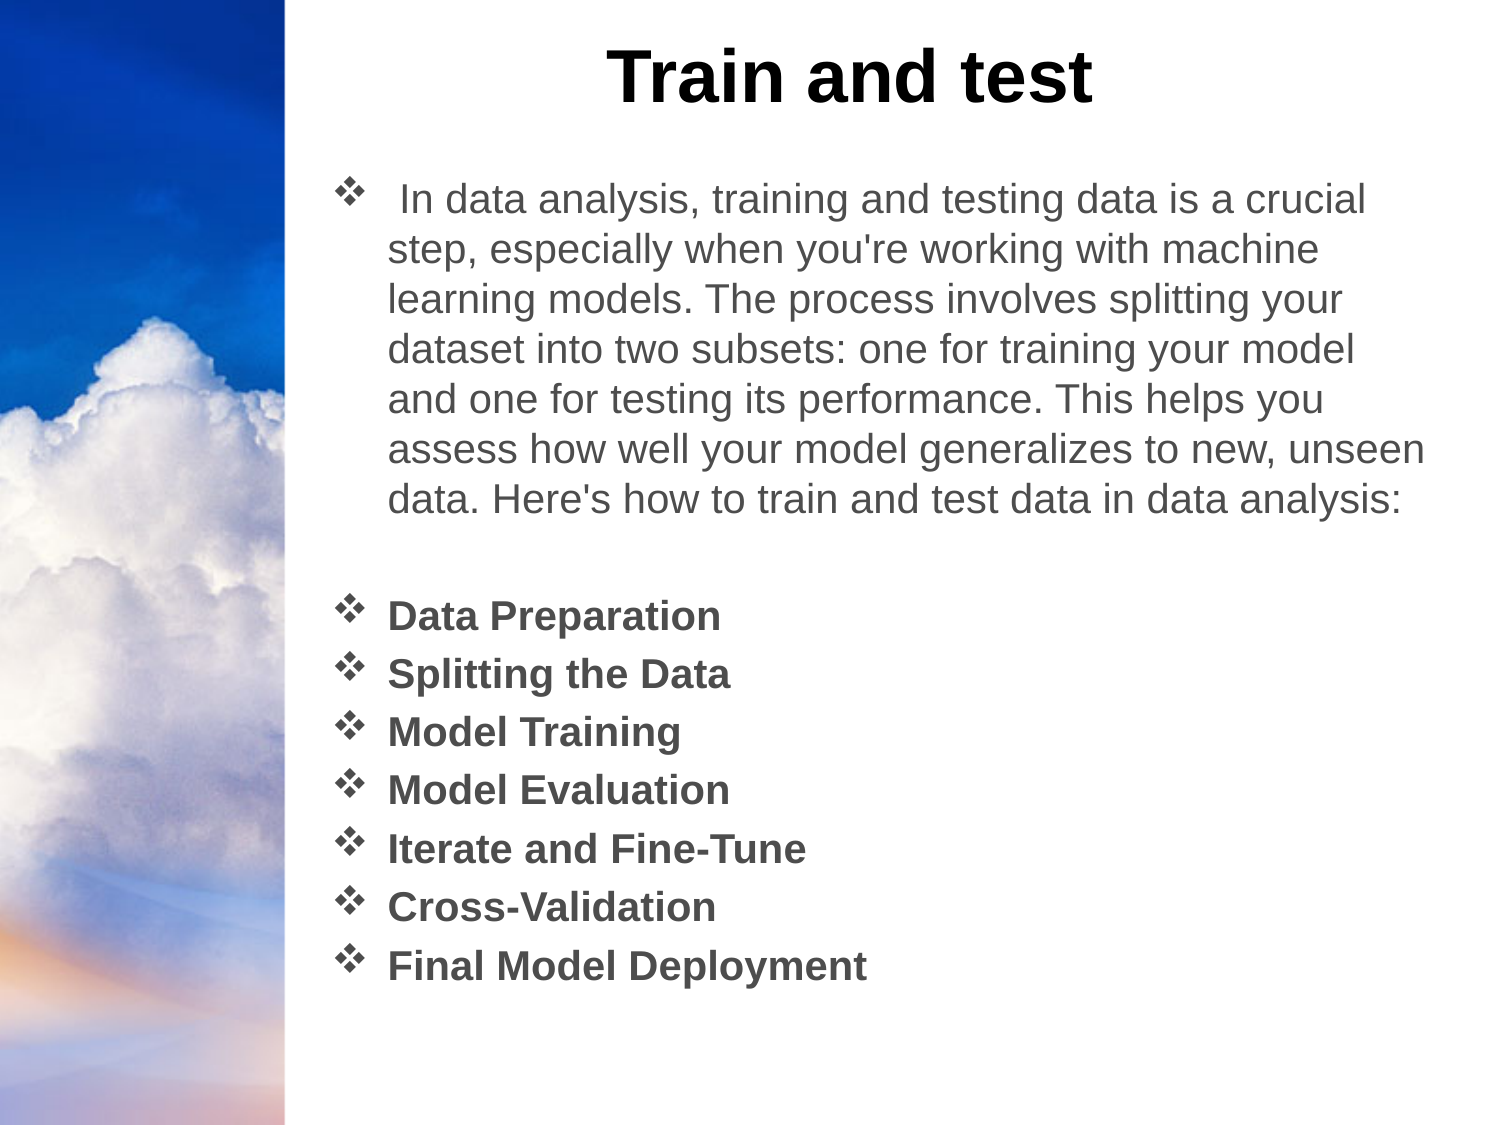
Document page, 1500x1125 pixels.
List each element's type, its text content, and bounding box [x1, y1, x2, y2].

picture [0, 0, 1500, 1125]
list In data analysis, training and testing data is a crucial step, especially when you're working with machine learning models. The process involves splitting your dataset into two subsets: one for training your model and one for testing its performance. This helps you assess how well your model generalizes to new, unseen data. Here's how to train and test data in data analysis: Data Preparation Splitting the Data Model Training Model Evaluation Iterate and Fine-Tune Cross-Validation Final Model Deployment [316, 163, 1451, 1125]
title Train and test [363, 34, 1442, 110]
